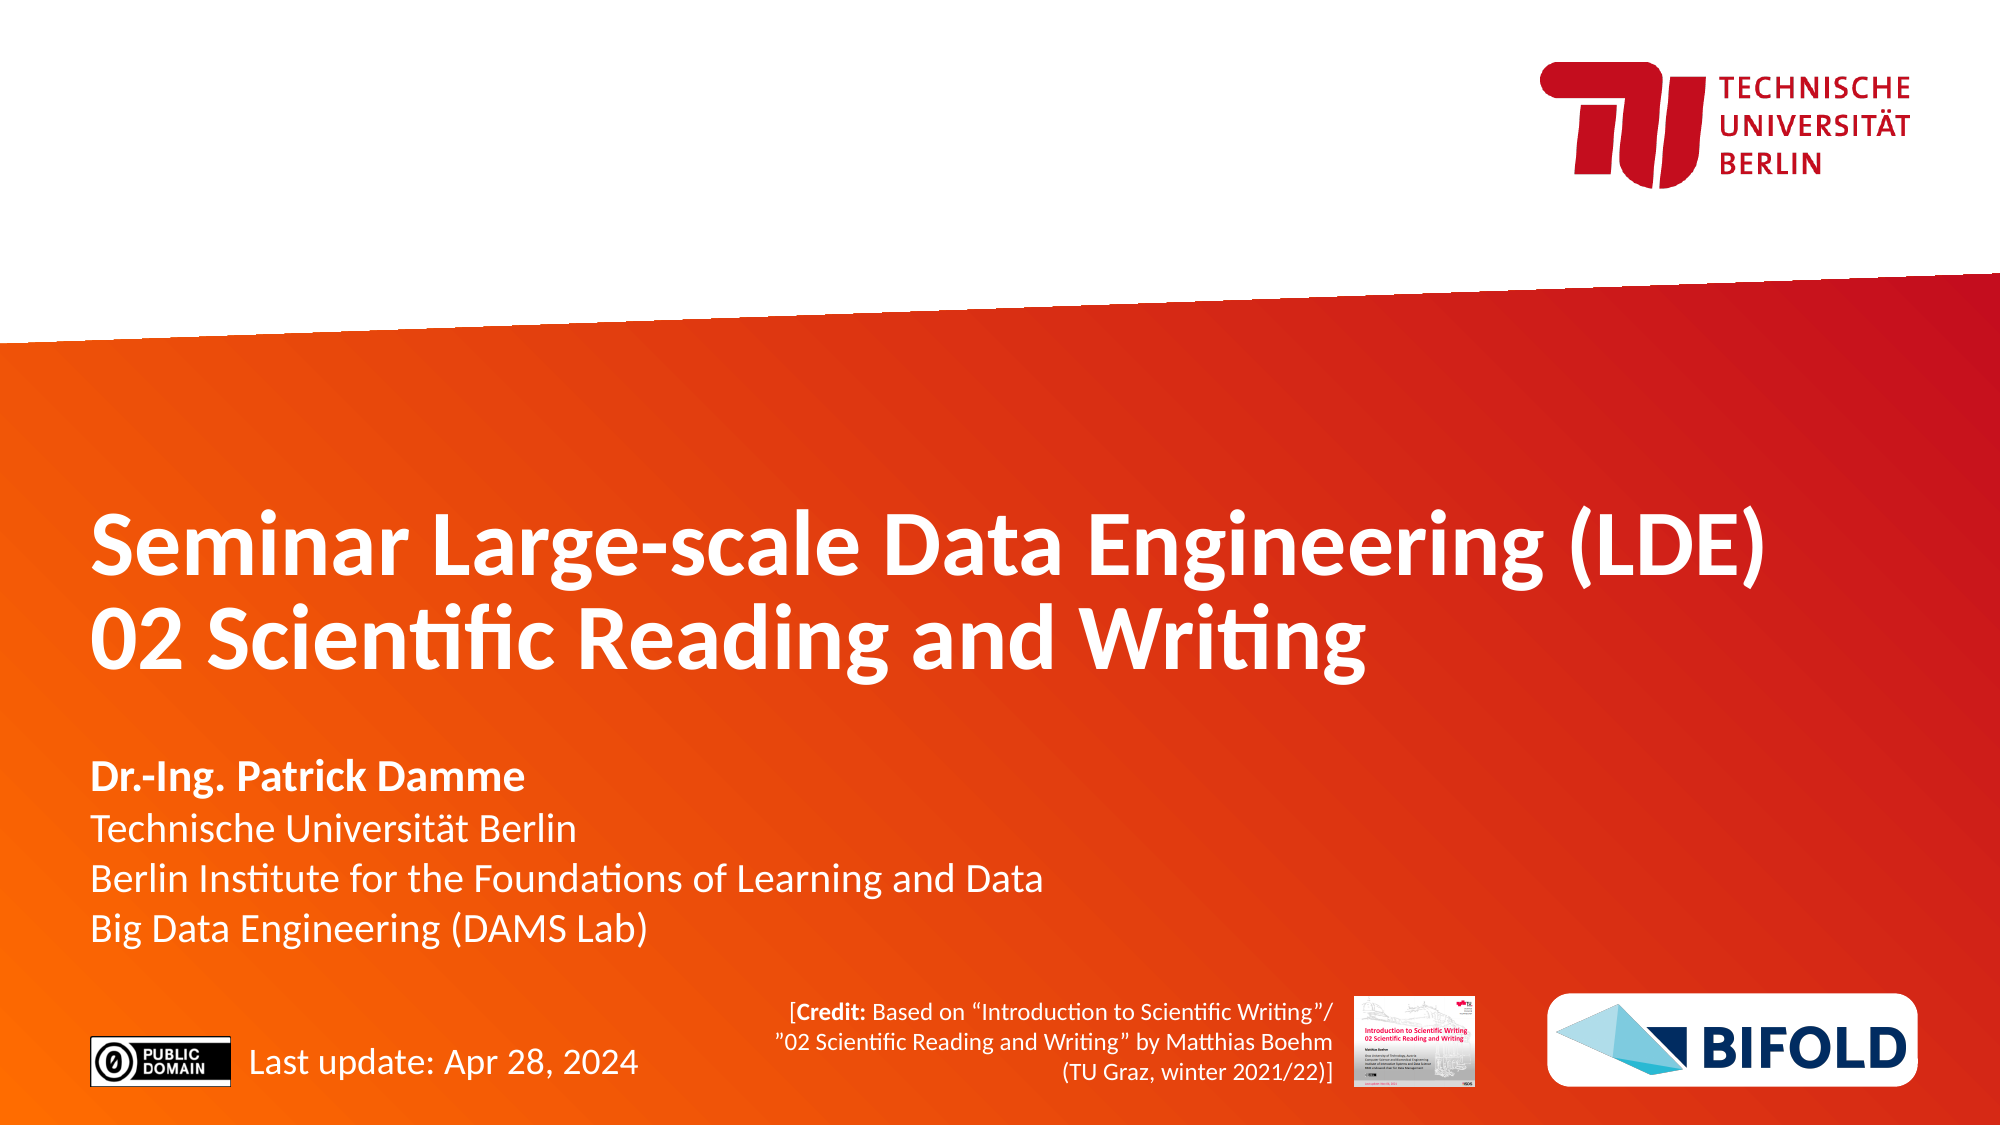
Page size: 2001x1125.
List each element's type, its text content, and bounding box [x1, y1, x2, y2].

picture [1540, 62, 1910, 189]
picture [1354, 996, 1475, 1087]
text_box Last update: Apr 28, 2024 [249, 1029, 759, 1090]
picture [1556, 1004, 1906, 1075]
text_box Seminar Large-scale Data Engineering (LDE) 02 Scientific Reading and Writing [90, 500, 1981, 689]
text_box [Credit: Based on “Introduction to Scientific Writing”/ ”02 Scientific Reading and Writing” by Matthias Boehm (TU Graz, winter 2021/22)] [759, 988, 1349, 1093]
text_box Dr.-Ing. Patrick Damme Technische Universität Berlin Berlin Institute for the Foundations of Learning and Data Big Data Engineering (DAMS Lab) [90, 750, 1457, 951]
picture [90, 1036, 231, 1087]
